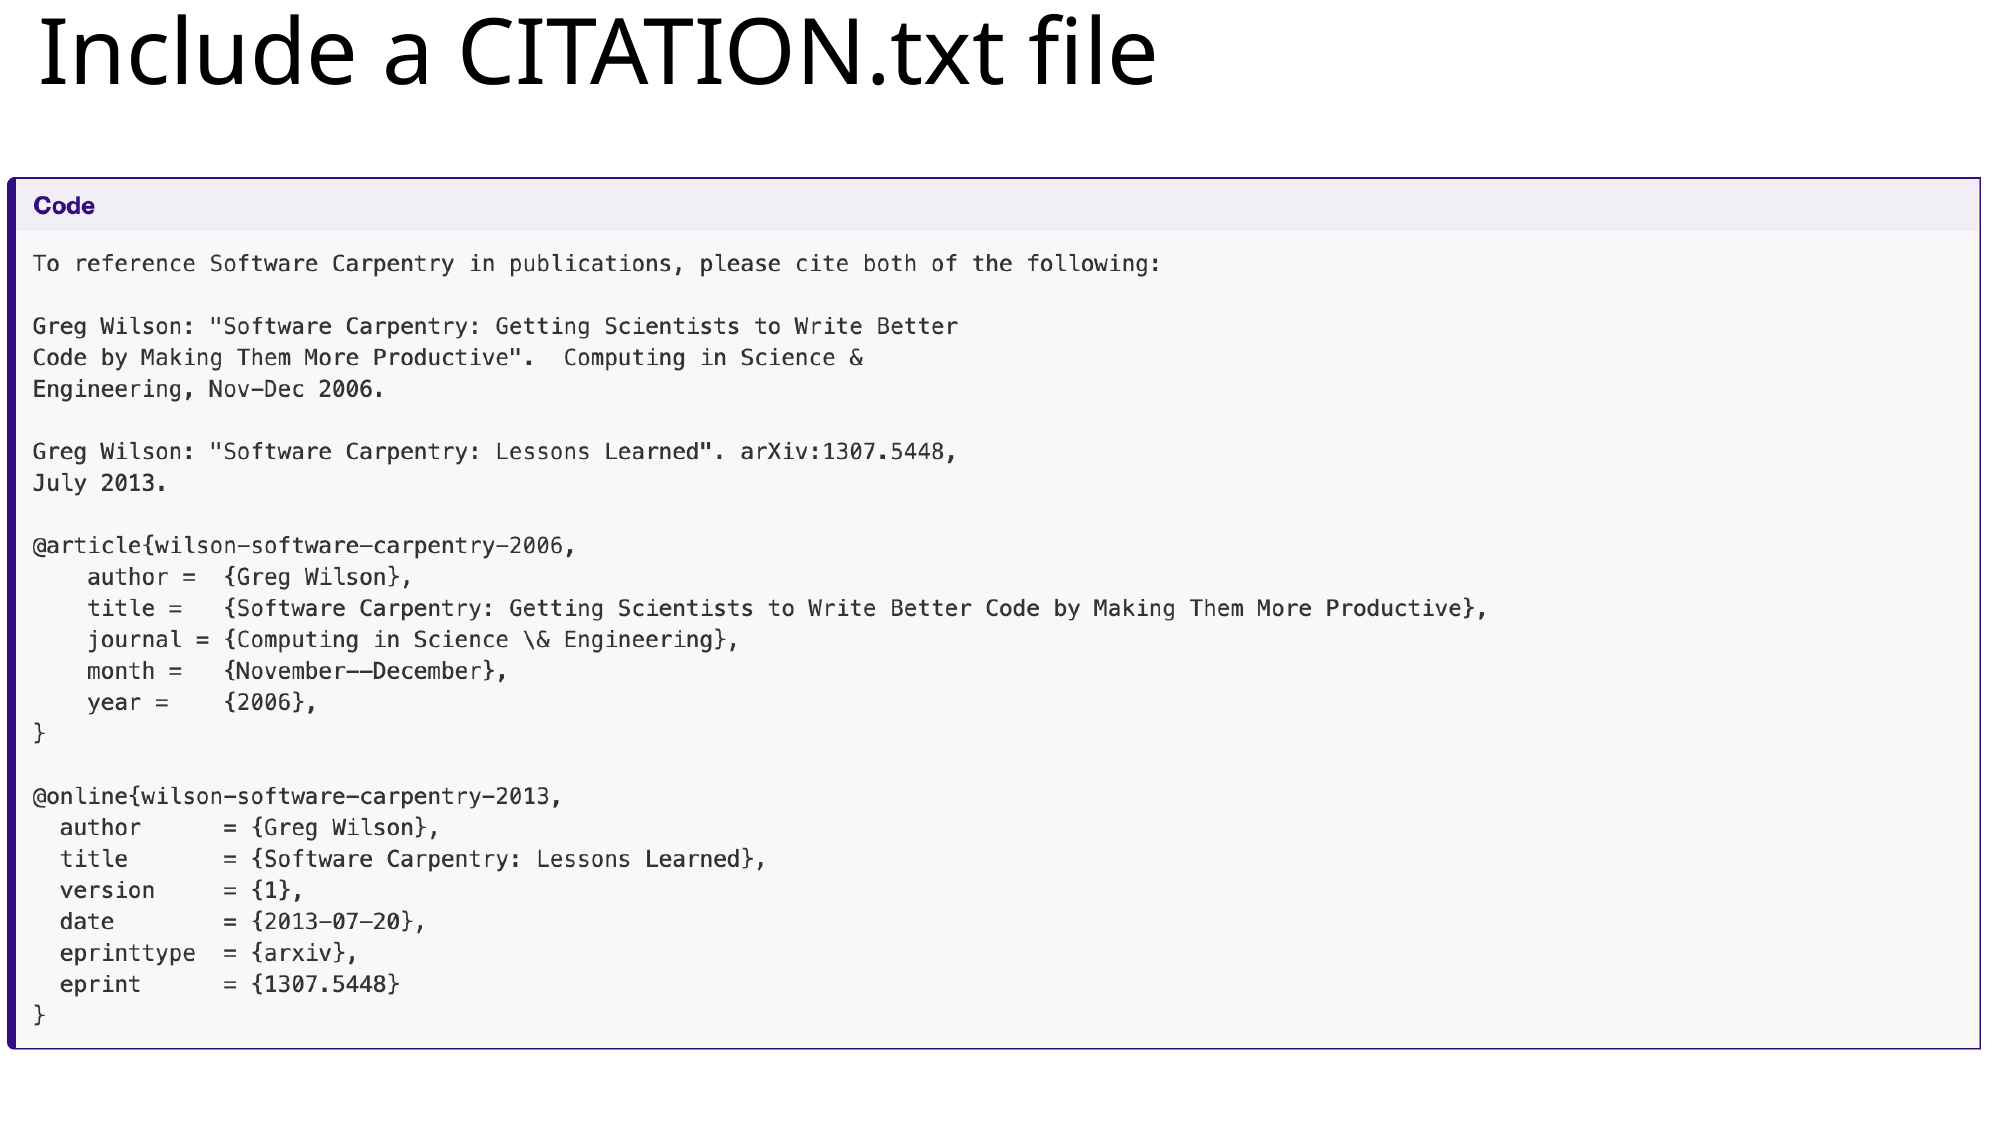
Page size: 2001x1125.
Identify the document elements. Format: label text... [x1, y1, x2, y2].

picture [0, 163, 2000, 1056]
title Include a CITATION.txt file [23, 0, 1749, 163]
